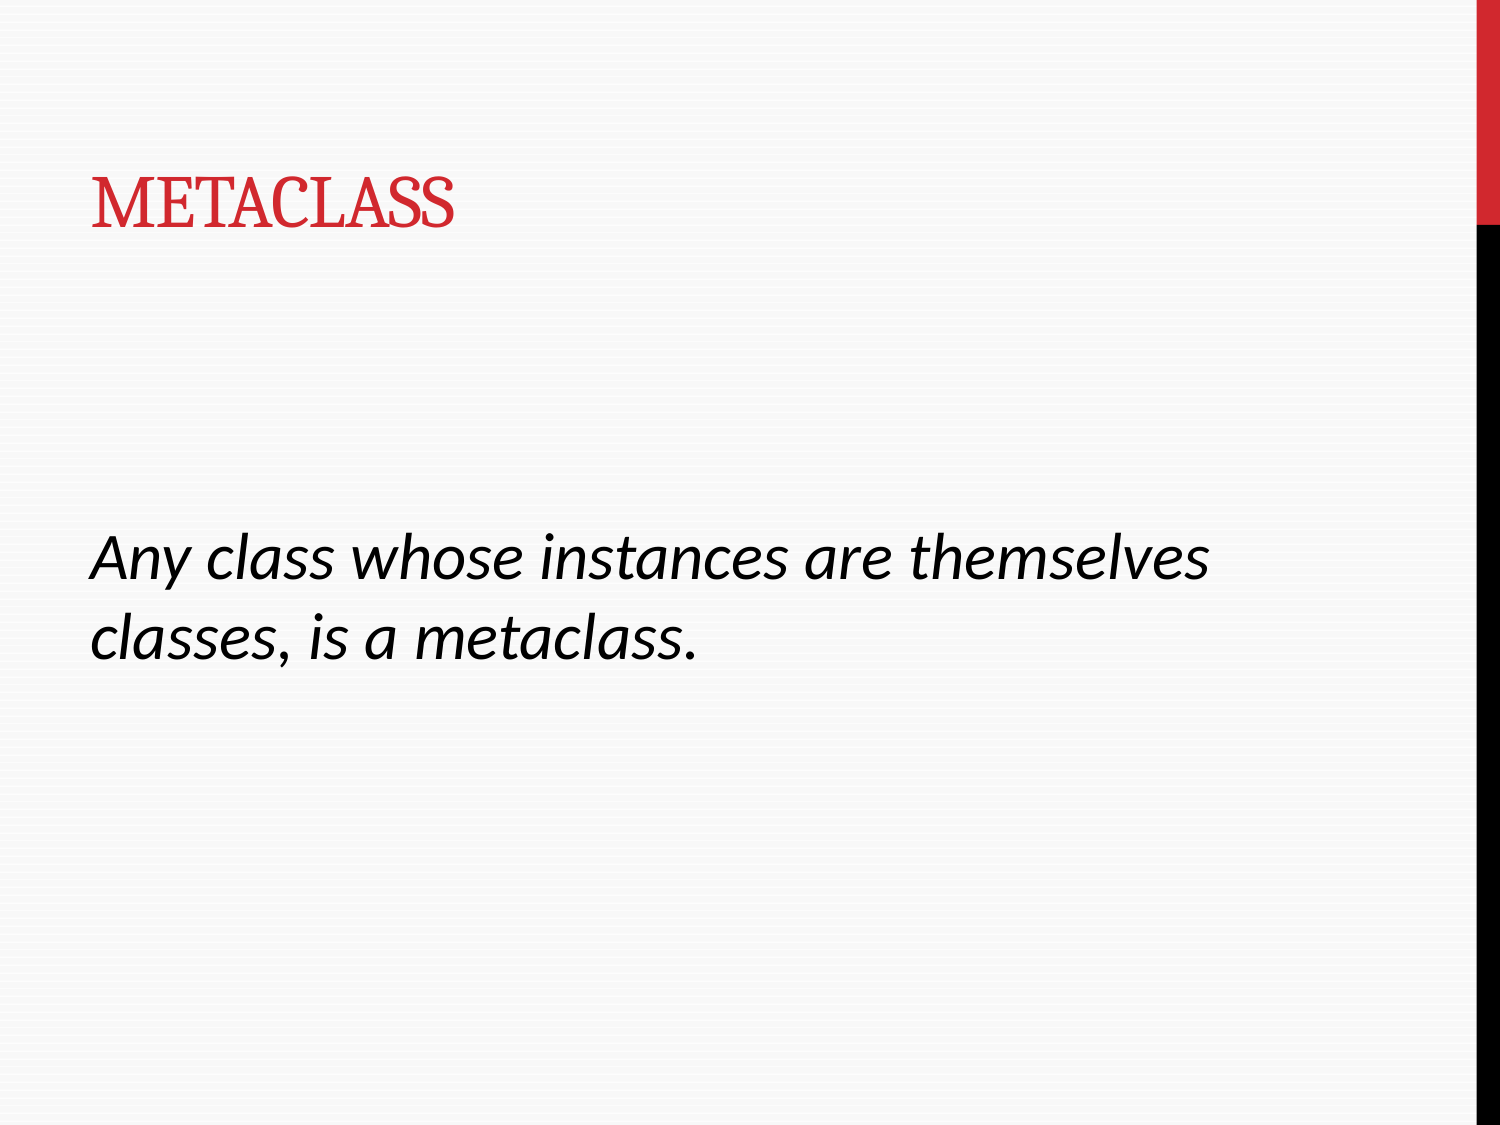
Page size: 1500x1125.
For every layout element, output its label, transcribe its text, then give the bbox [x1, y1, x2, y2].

list Any class whose instances are themselves classes, is a metaclass. [75, 287, 1325, 1005]
title Metaclass [75, 25, 1025, 250]
